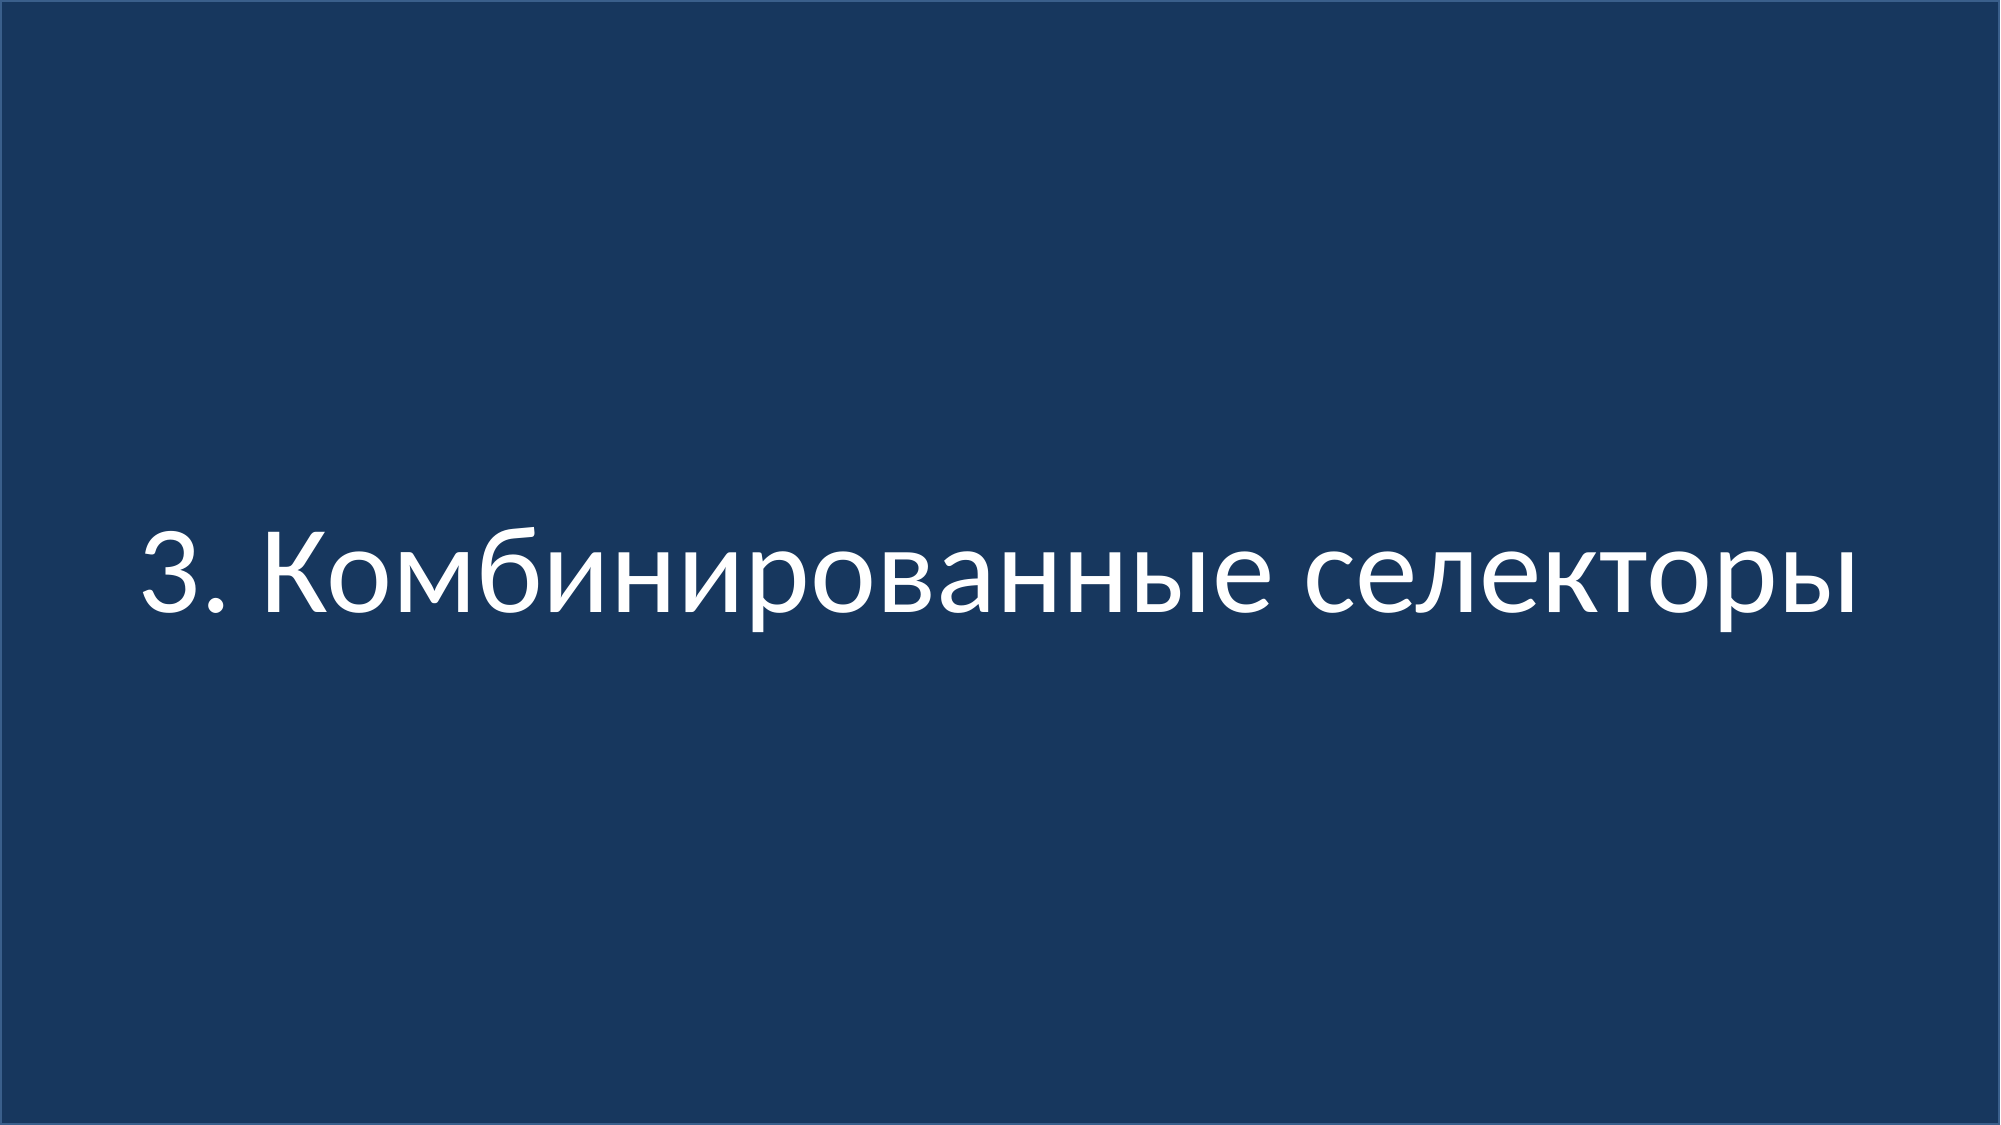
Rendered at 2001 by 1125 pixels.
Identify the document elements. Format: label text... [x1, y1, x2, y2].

text_box 3. Комбинированные селекторы [0, 0, 2000, 1125]
